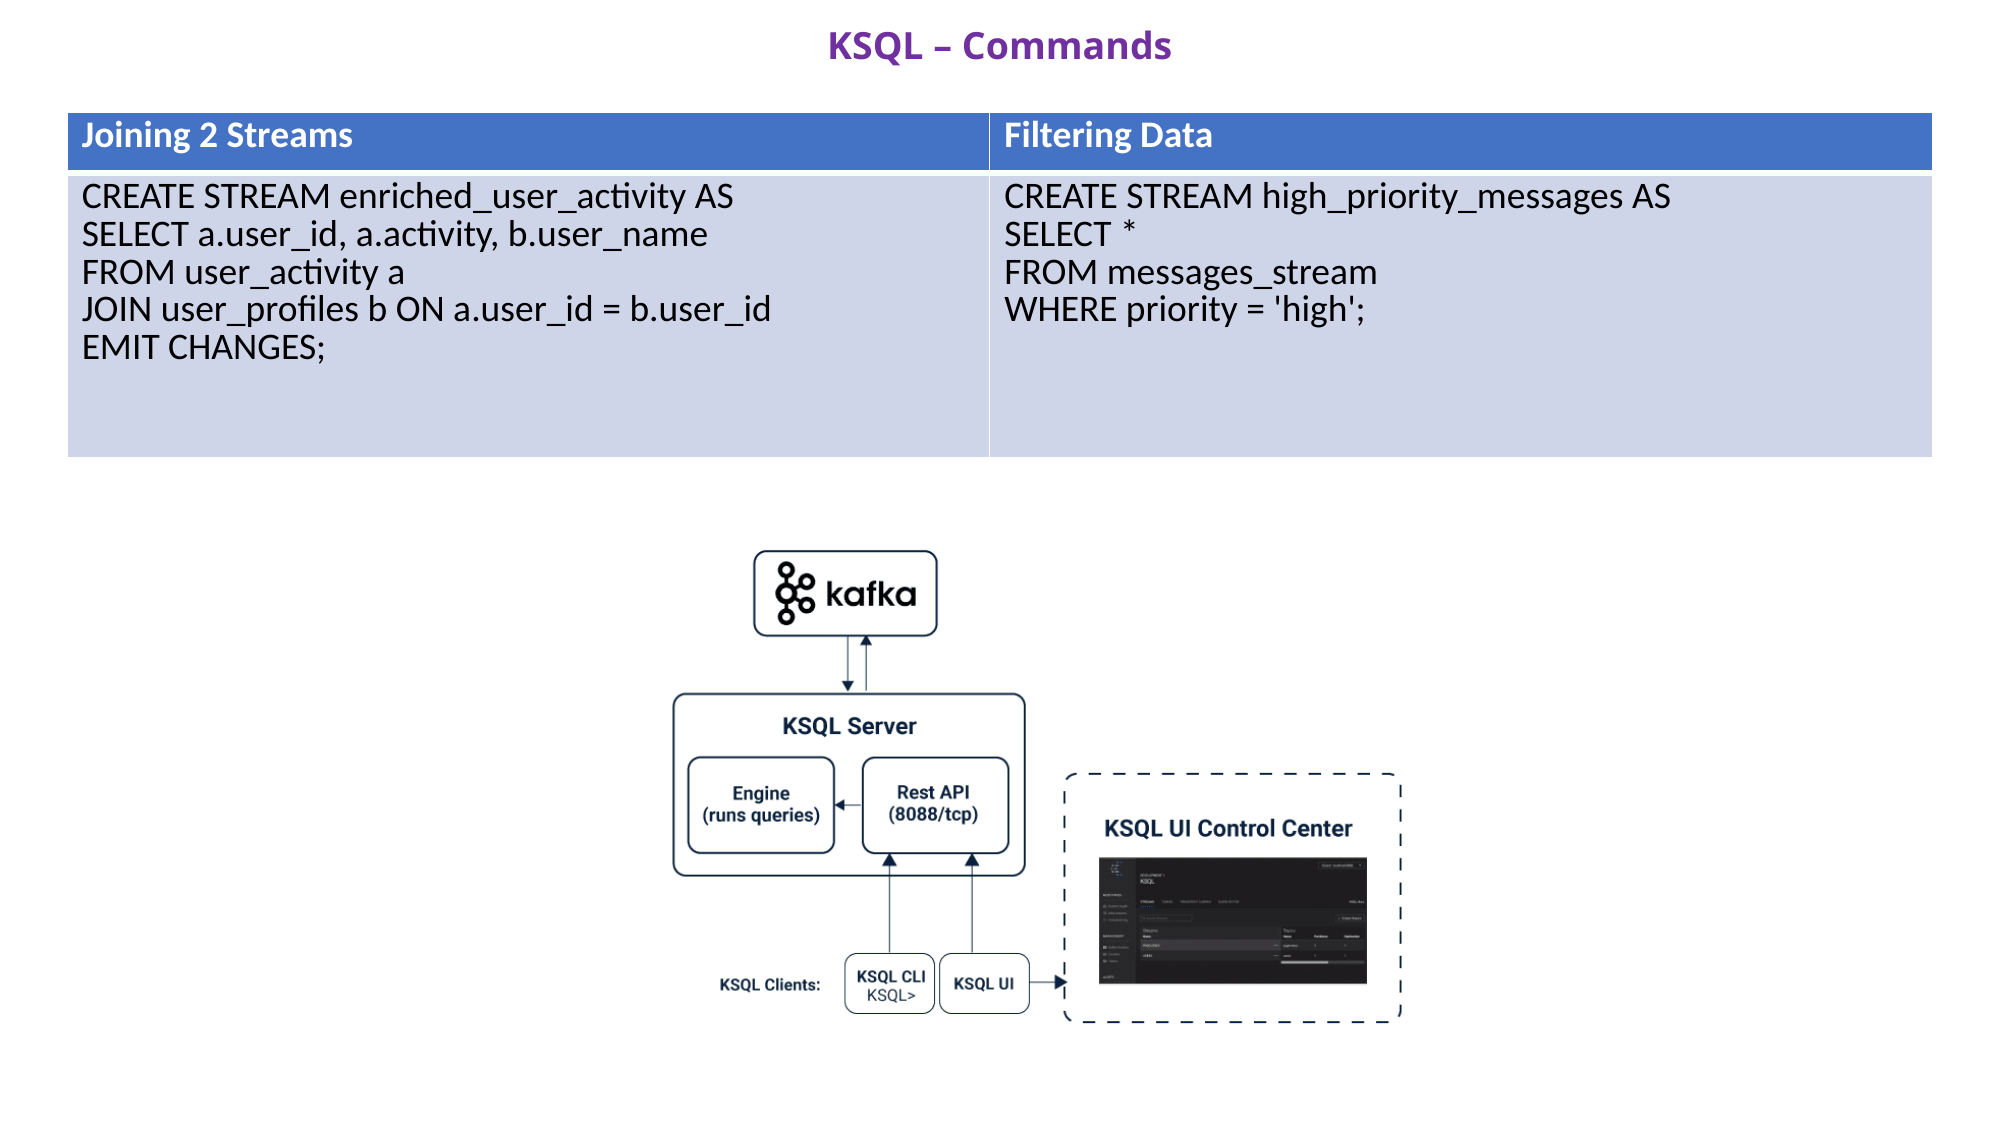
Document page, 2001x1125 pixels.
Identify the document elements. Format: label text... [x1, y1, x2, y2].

table_cell CREATE STREAM high_priority_messages AS SELECT * FROM messages_stream WHERE priority = 'high'; [990, 176, 1932, 457]
table_header Filtering Data [990, 113, 1932, 170]
picture [543, 494, 1424, 1070]
text_box KSQL – Commands [500, 14, 1500, 75]
table_cell CREATE STREAM enriched_user_activity AS SELECT a.user_id, a.activity, b.user_name FROM user_activity a JOIN user_profiles b ON a.user_id = b.user_id EMIT CHANGES; [68, 176, 989, 457]
table_header Joining 2 Streams [68, 113, 989, 170]
